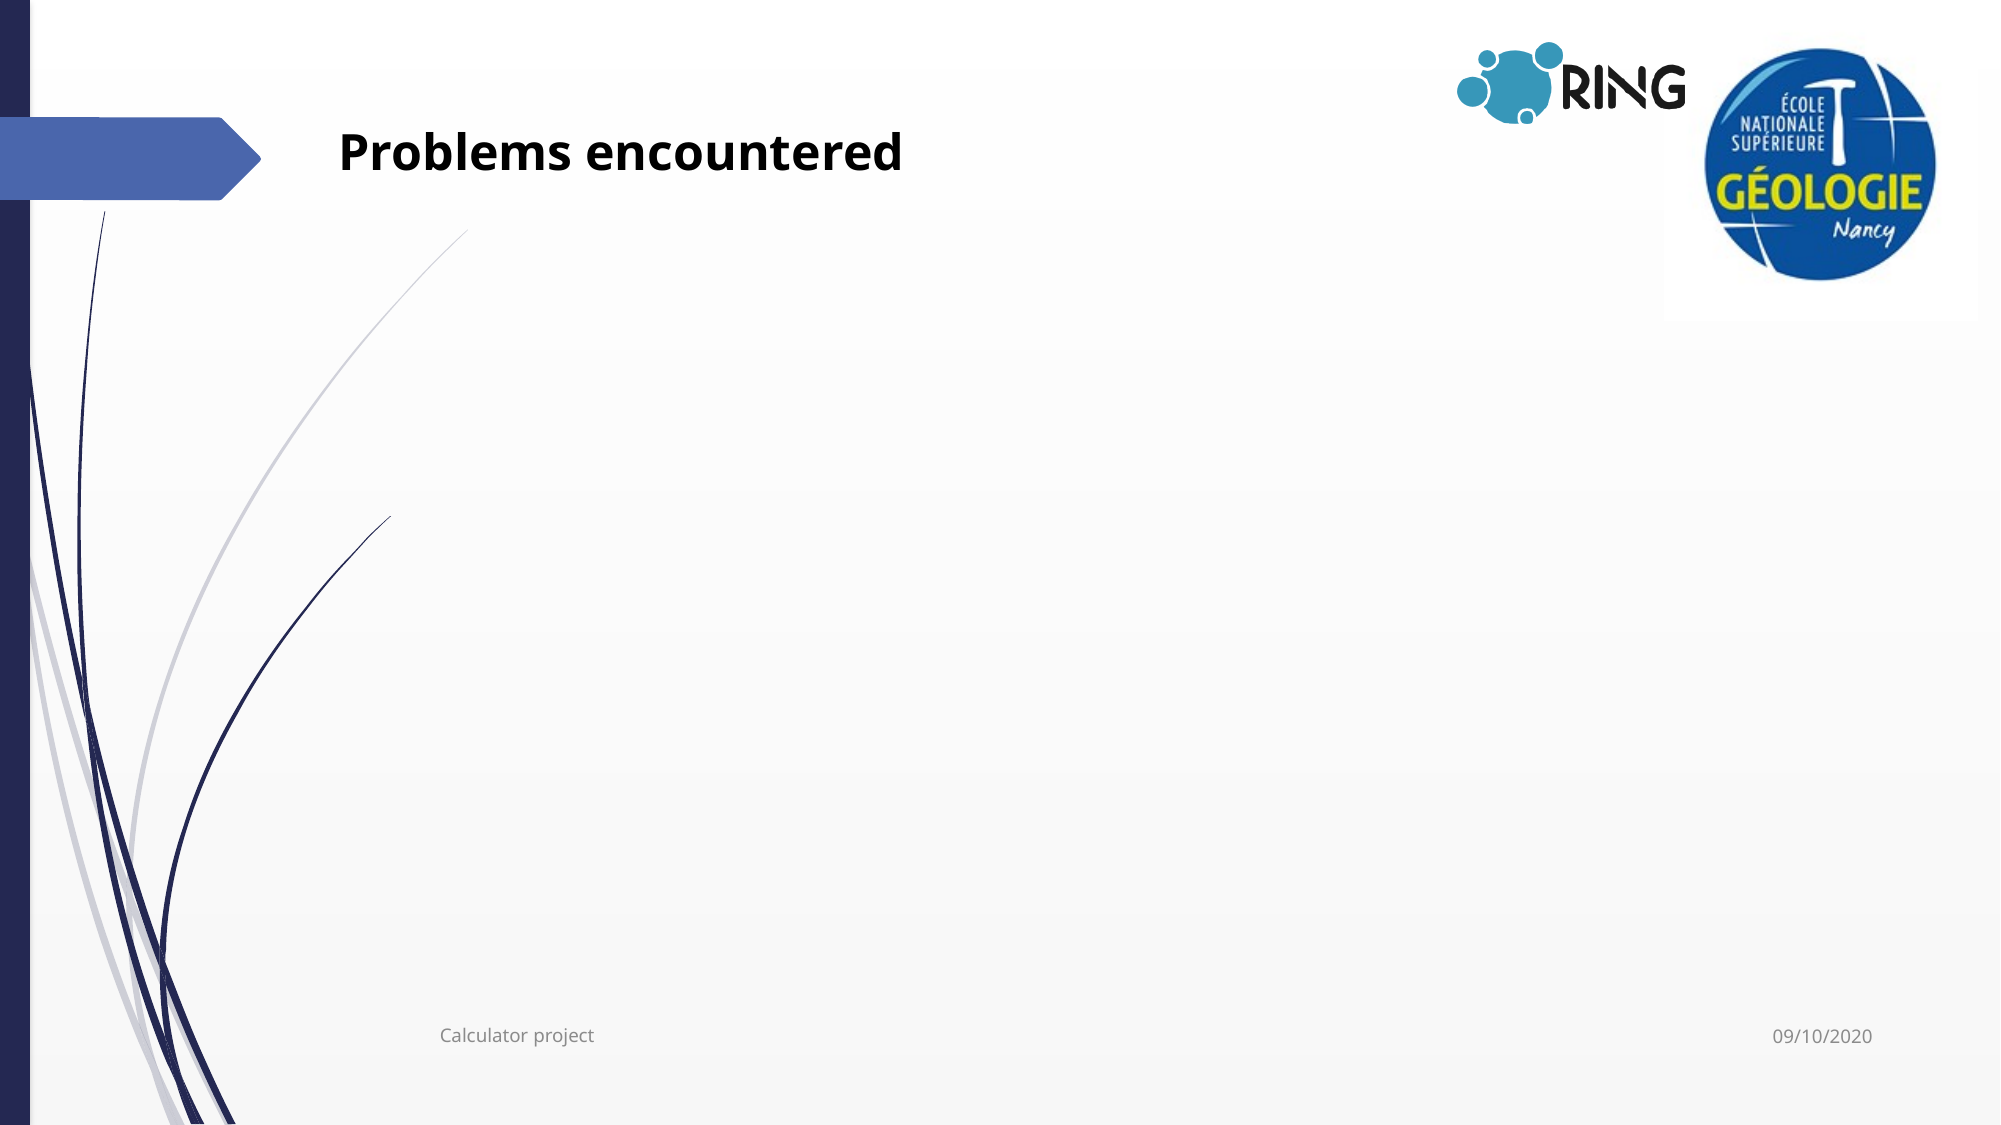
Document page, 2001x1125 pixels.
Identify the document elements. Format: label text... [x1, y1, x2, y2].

text_box Problems encountered [323, 113, 920, 189]
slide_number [1699, 1005, 1888, 1067]
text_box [1457, 7, 1978, 321]
footer Calculator project [424, 1006, 1675, 1067]
